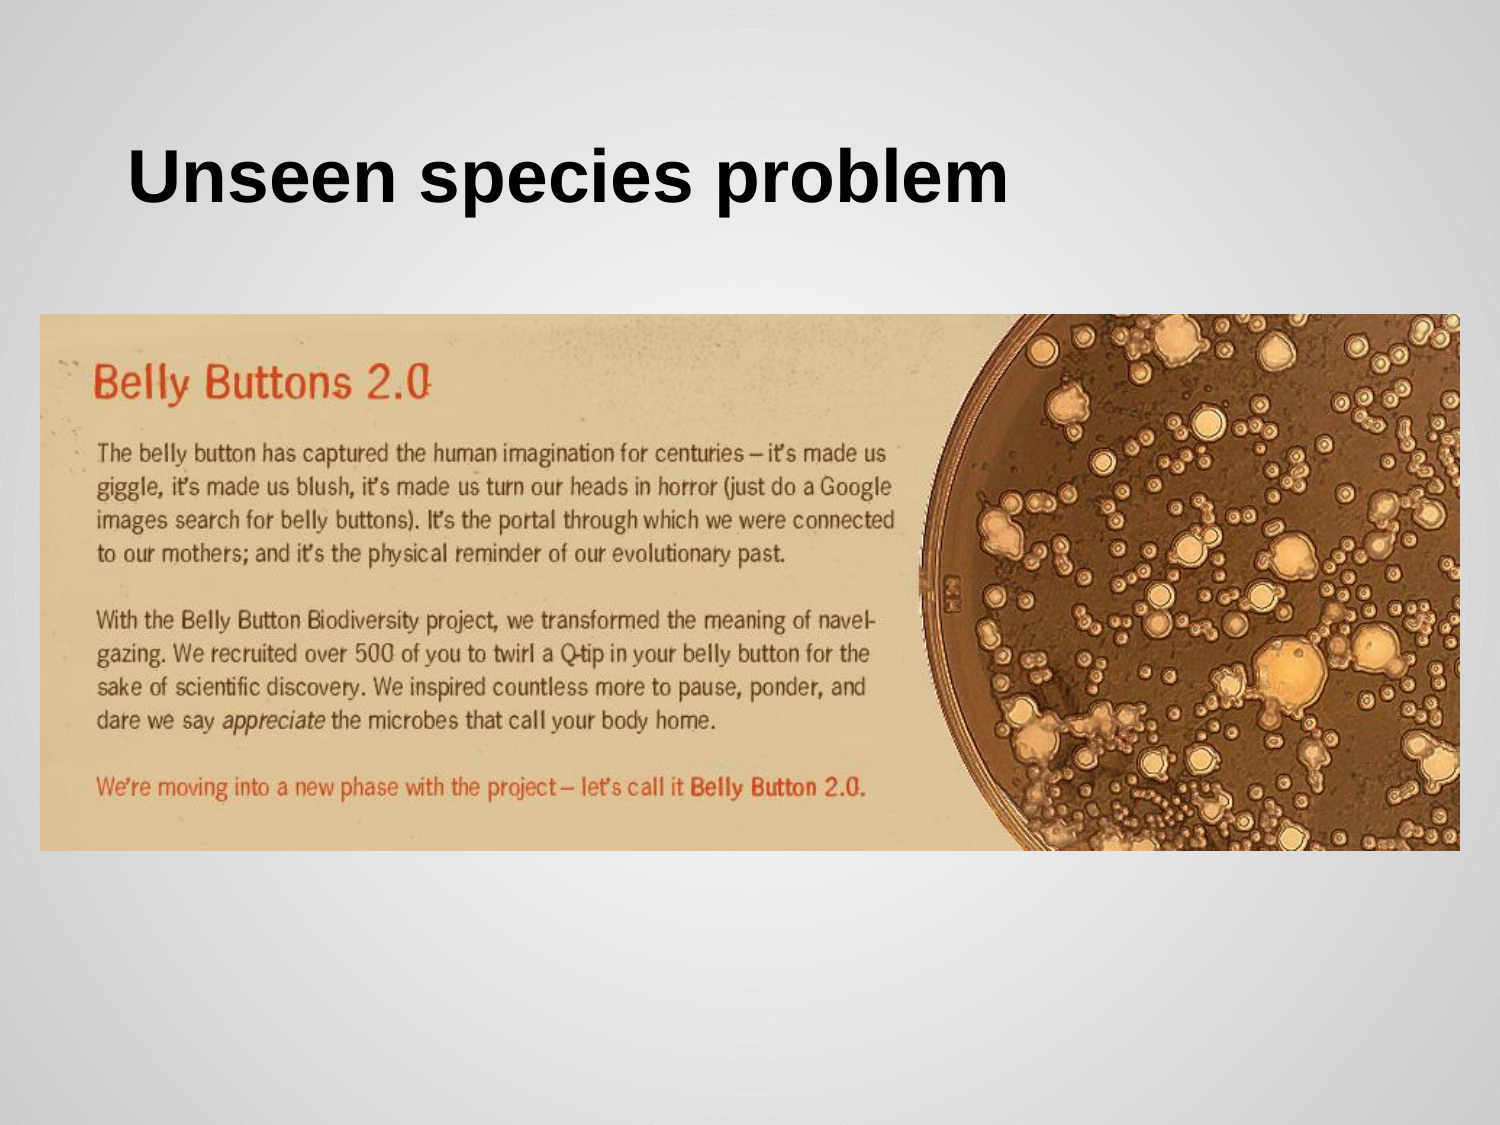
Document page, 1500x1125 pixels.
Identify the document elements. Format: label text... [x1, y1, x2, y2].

title Unseen species problem [75, 45, 1425, 233]
text_box [39, 314, 1460, 851]
